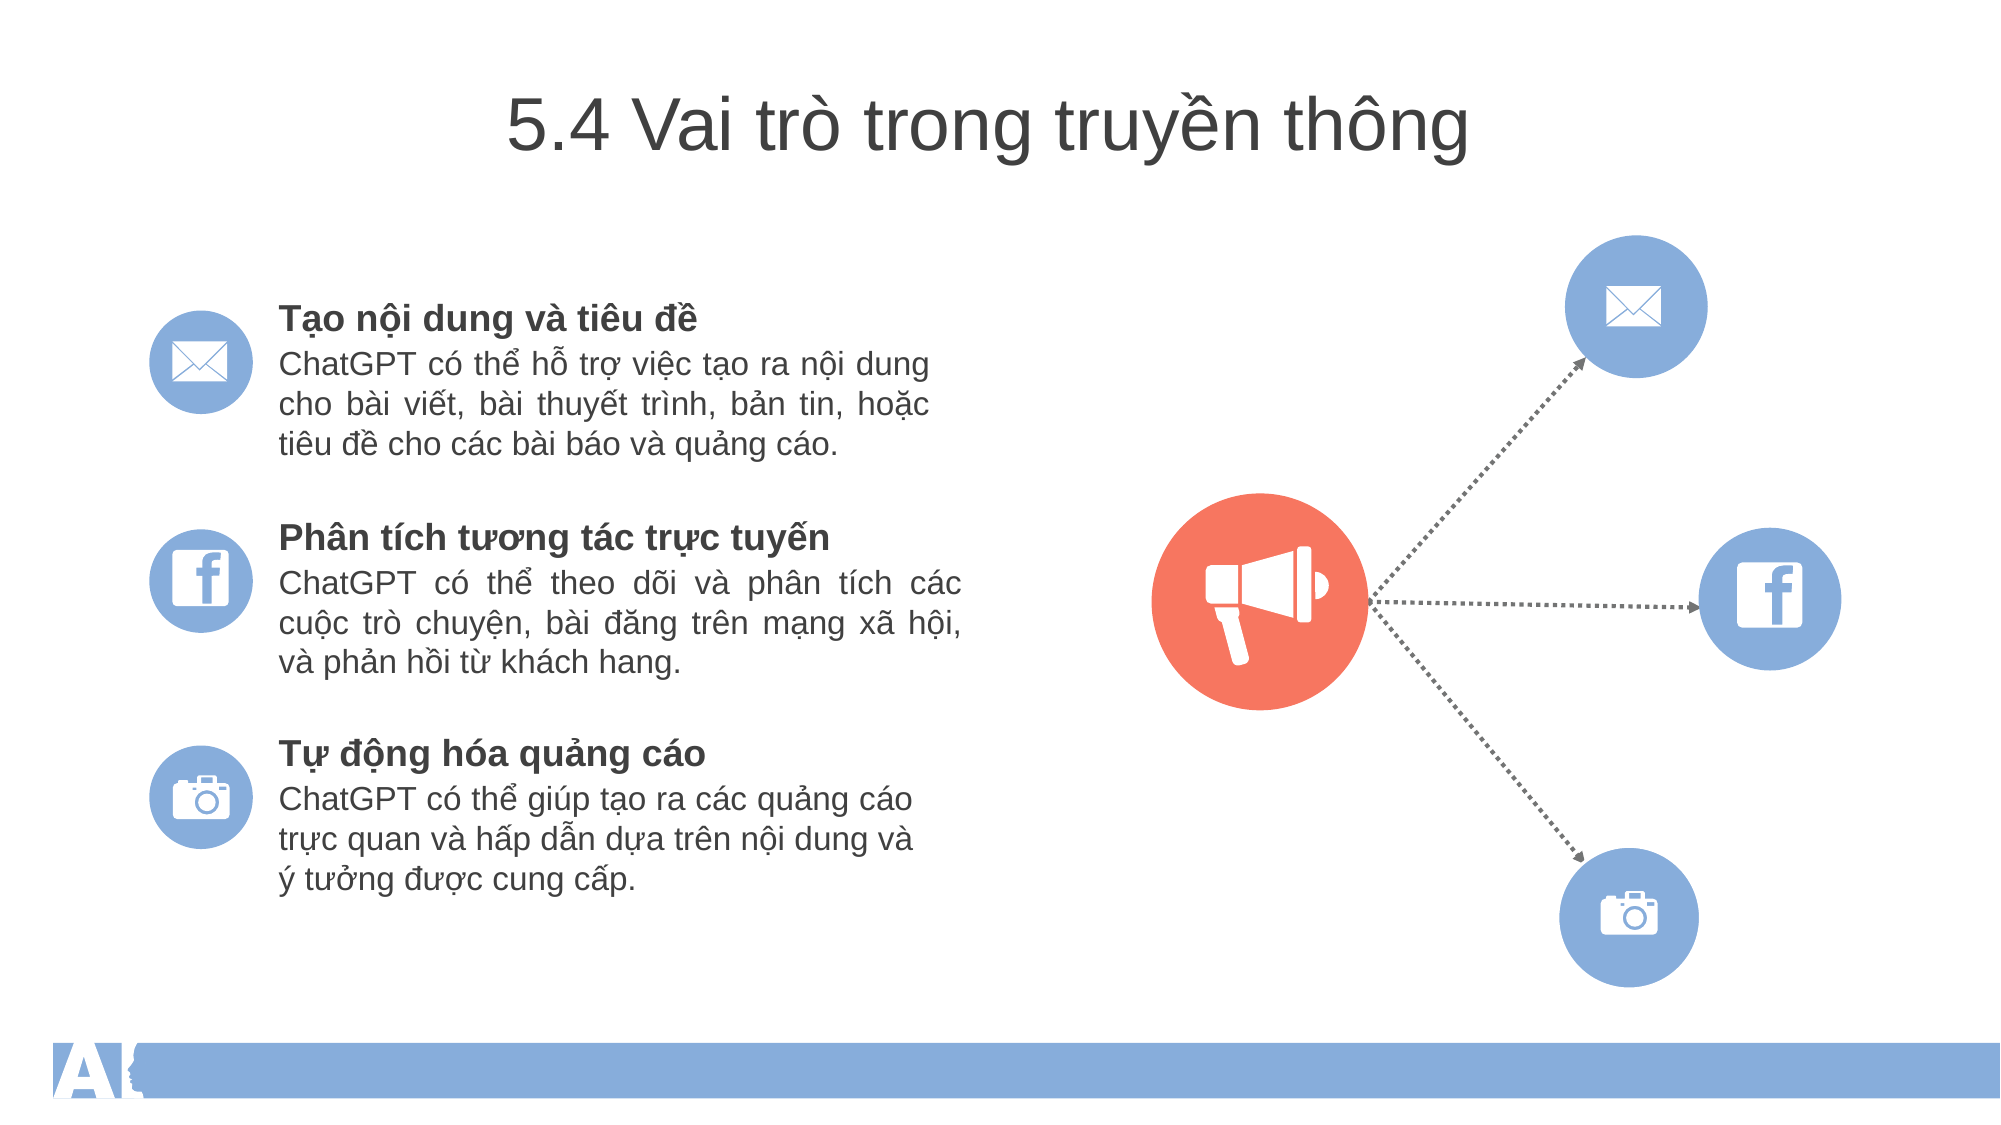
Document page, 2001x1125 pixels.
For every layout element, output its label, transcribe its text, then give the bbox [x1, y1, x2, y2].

text_box [1213, 606, 1250, 667]
text_box [1563, 234, 1709, 380]
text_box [1586, 601, 1702, 608]
text_box [171, 774, 231, 821]
text_box [171, 548, 230, 608]
text_box [1736, 561, 1804, 629]
text_box [1556, 844, 1703, 991]
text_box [1368, 357, 1586, 601]
list 5.4 Vai trò trong truyền thông [0, 55, 2000, 186]
text_box [1599, 889, 1659, 936]
text_box [1150, 492, 1368, 712]
text_box [1204, 549, 1295, 620]
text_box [263, 286, 946, 472]
text_box [148, 744, 254, 851]
text_box [1697, 526, 1843, 672]
text_box [148, 528, 254, 634]
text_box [263, 721, 929, 907]
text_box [1368, 601, 1586, 865]
text_box [148, 309, 254, 416]
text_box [263, 504, 978, 690]
text_box [1296, 545, 1330, 624]
text_box [1603, 285, 1664, 328]
text_box [169, 340, 230, 383]
